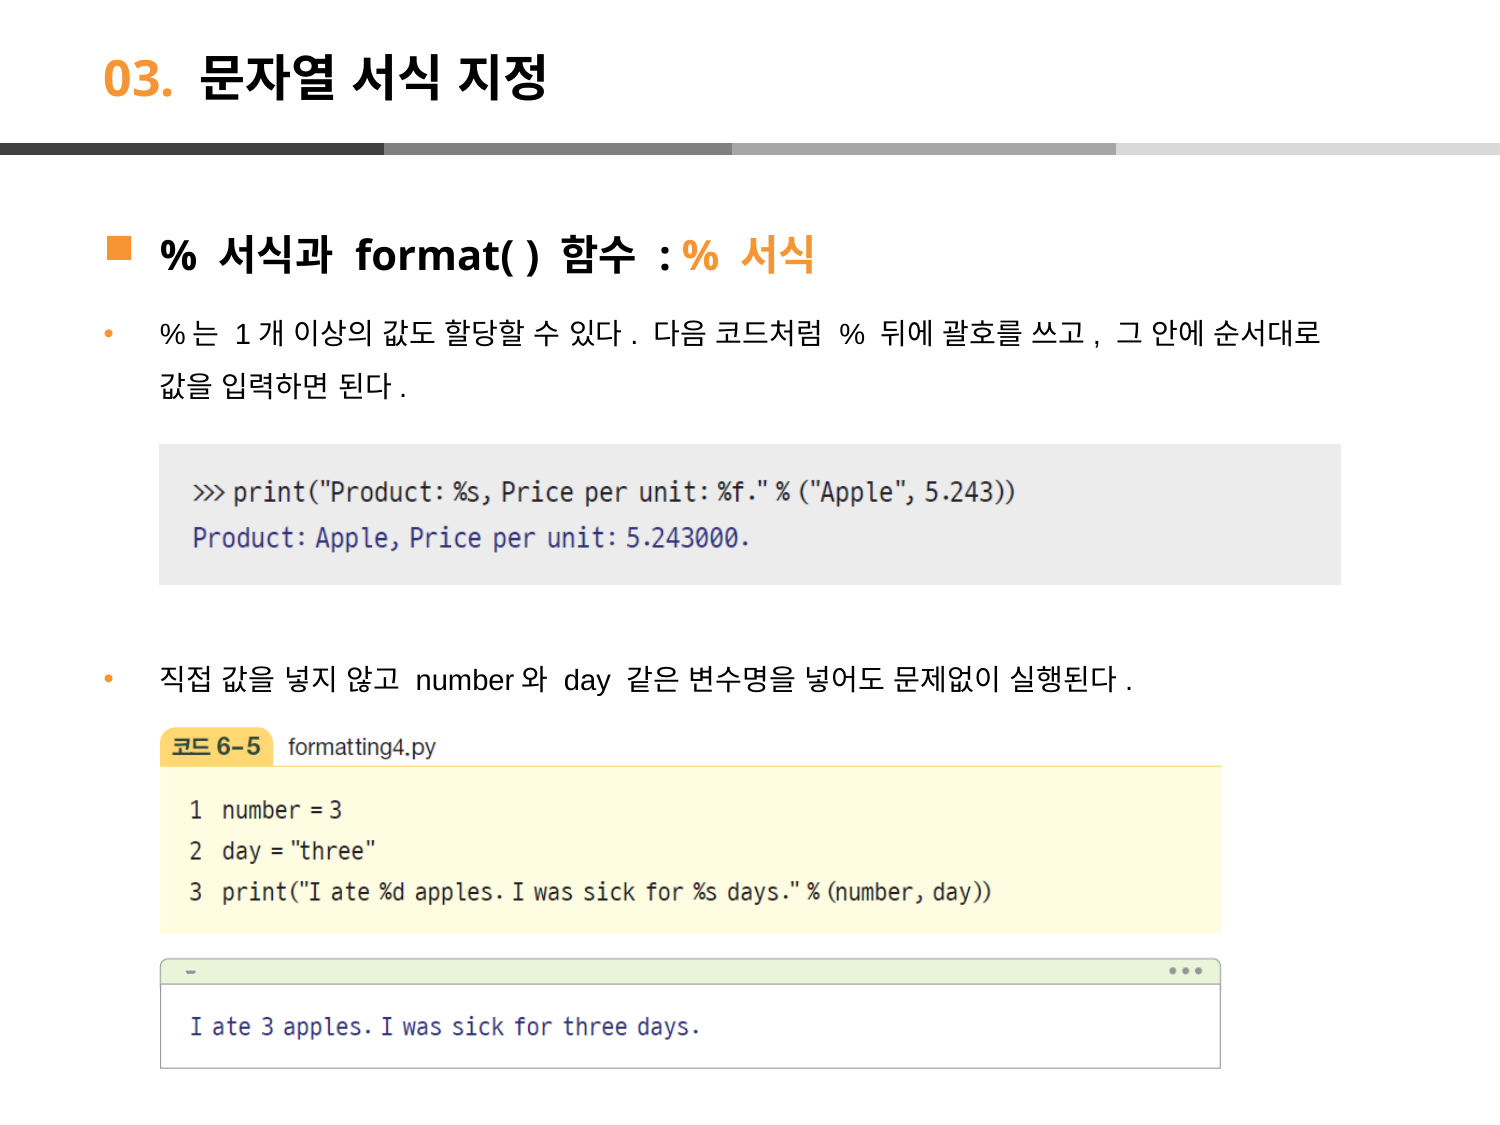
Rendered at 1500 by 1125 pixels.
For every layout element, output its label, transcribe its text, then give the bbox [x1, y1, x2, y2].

list % 서식과 format( ) 함수 : % 서식 [88, 196, 1436, 386]
title 03. 문자열 서식 지정 [88, 30, 1211, 122]
text_box %는 1개 이상의 값도 할당할 수 있다. 다음 코드처럼 % 뒤에 괄호를 쓰고, 그 안에 순서대로 값을 입력하면 된다. 직접 값을 넣지 않고 number와 day 같은 변수명을 넣어도 문제없이 실행된다. [88, 290, 1365, 480]
picture [159, 727, 1223, 1072]
picture [159, 444, 1341, 585]
